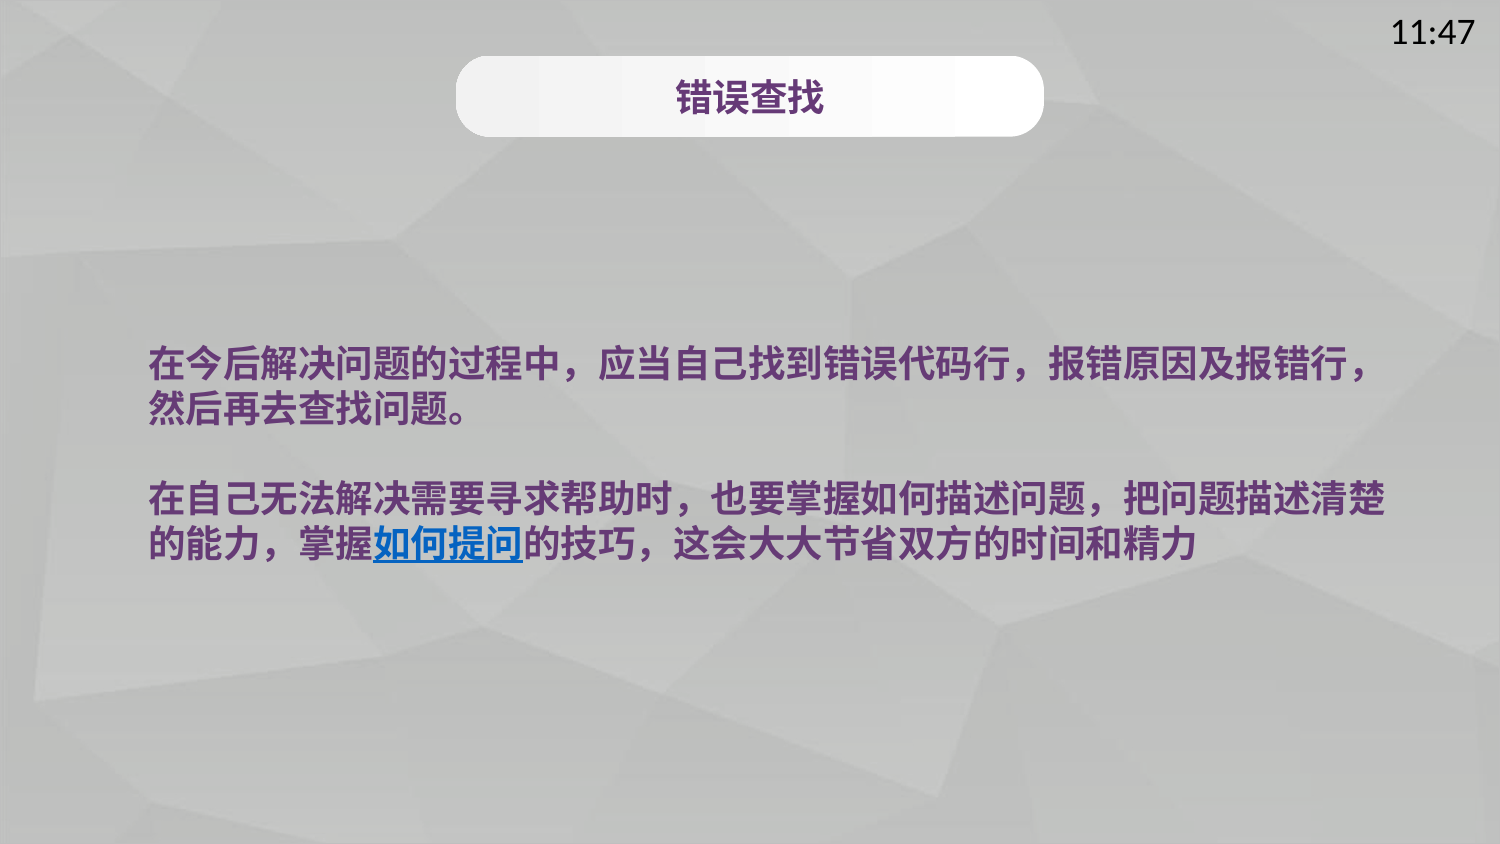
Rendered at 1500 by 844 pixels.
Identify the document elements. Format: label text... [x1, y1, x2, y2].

picture [1, 1, 1499, 843]
text_box 错误查找 [454, 54, 1046, 138]
text_box 在今后解决问题的过程中，应当自己找到错误代码行，报错原因及报错行，然后再去查找问题。 在自己无法解决需要寻求帮助时，也要掌握如何描述问题，把问题描述清楚的能力，掌握如何提问的技巧，这会大大节省双方的时间和精力 [133, 332, 1407, 582]
